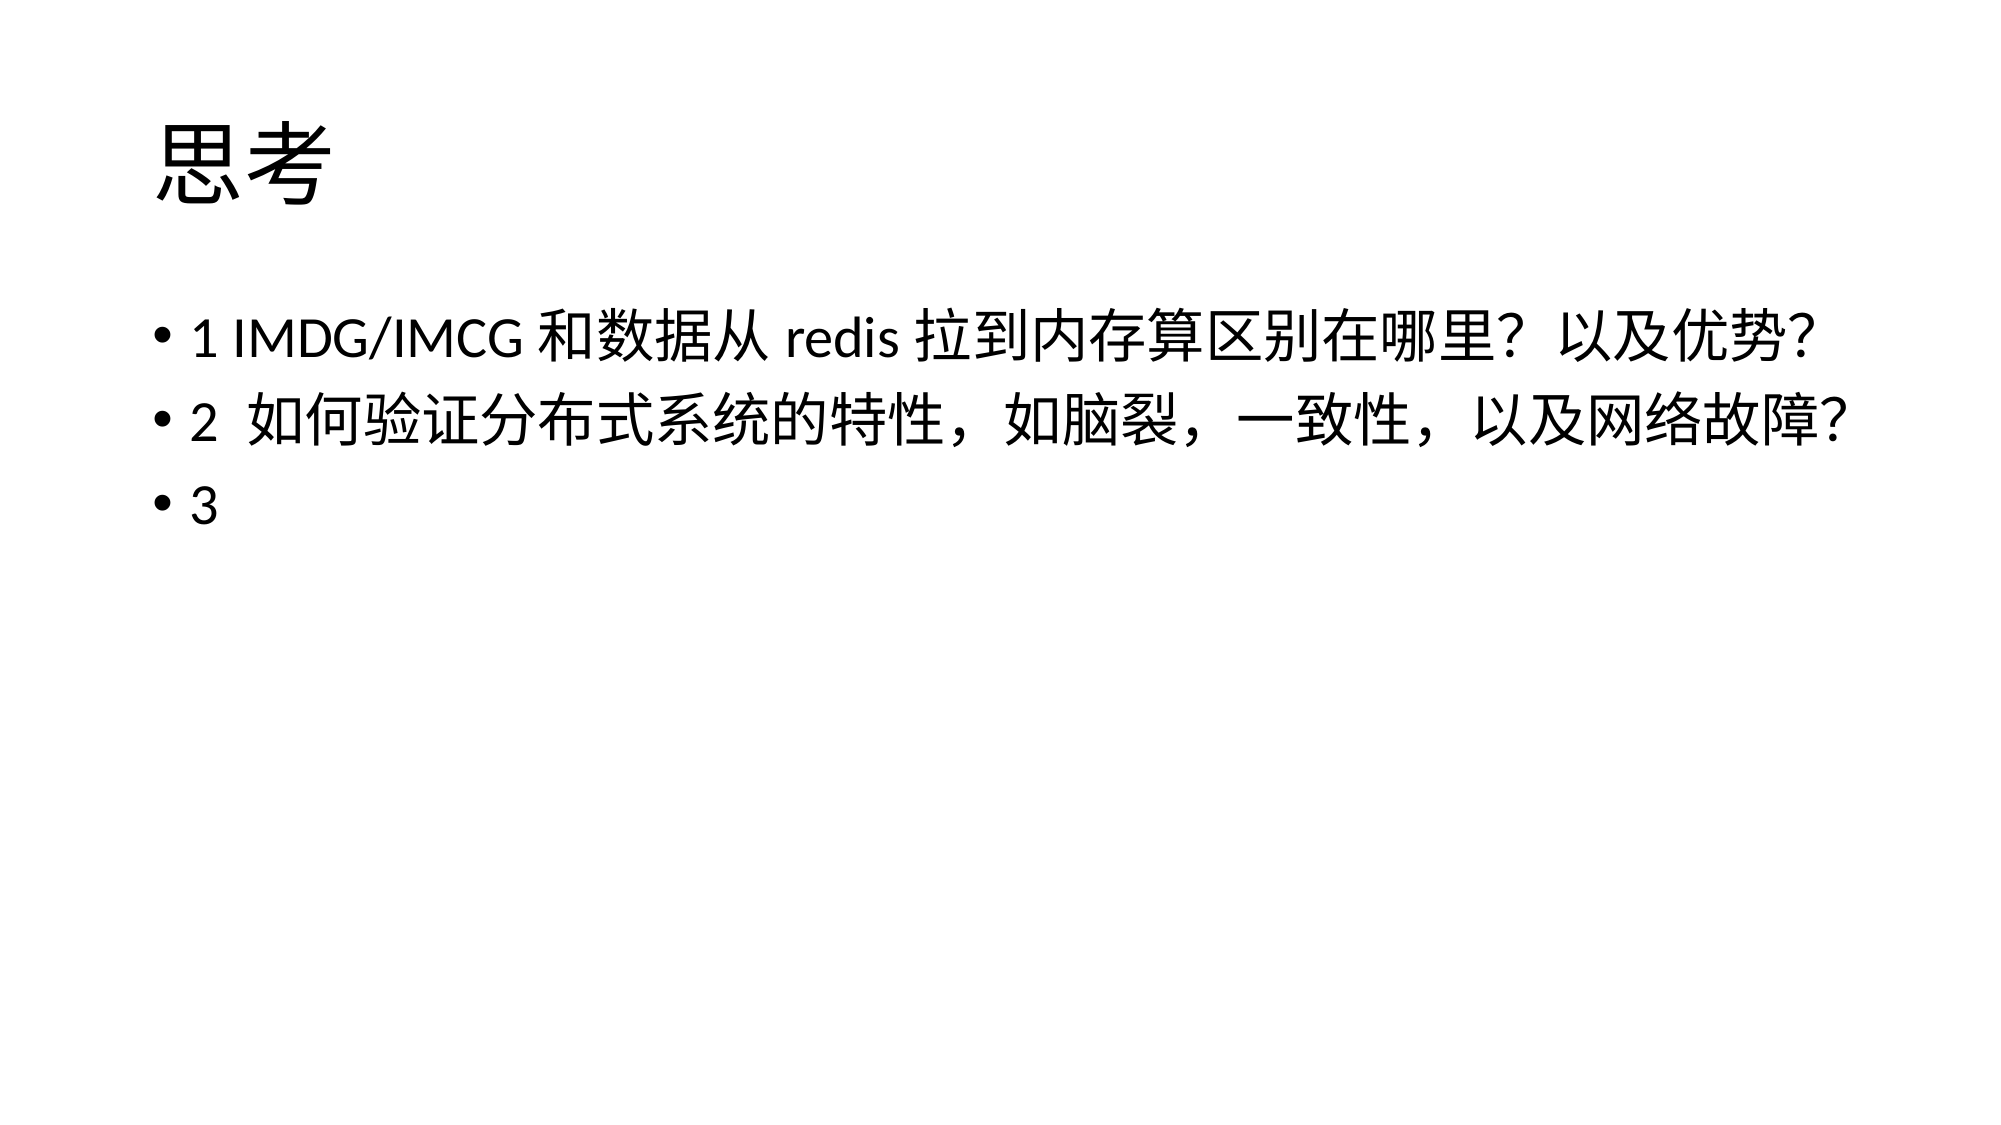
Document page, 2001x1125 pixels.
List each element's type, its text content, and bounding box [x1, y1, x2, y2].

list 1 IMDG/IMCG和数据从redis拉到内存算区别在哪里？以及优势？ 2 如何验证分布式系统的特性，如脑裂，一致性，以及网络故障？ 3 [137, 299, 1863, 1014]
title 思考 [137, 59, 1863, 278]
